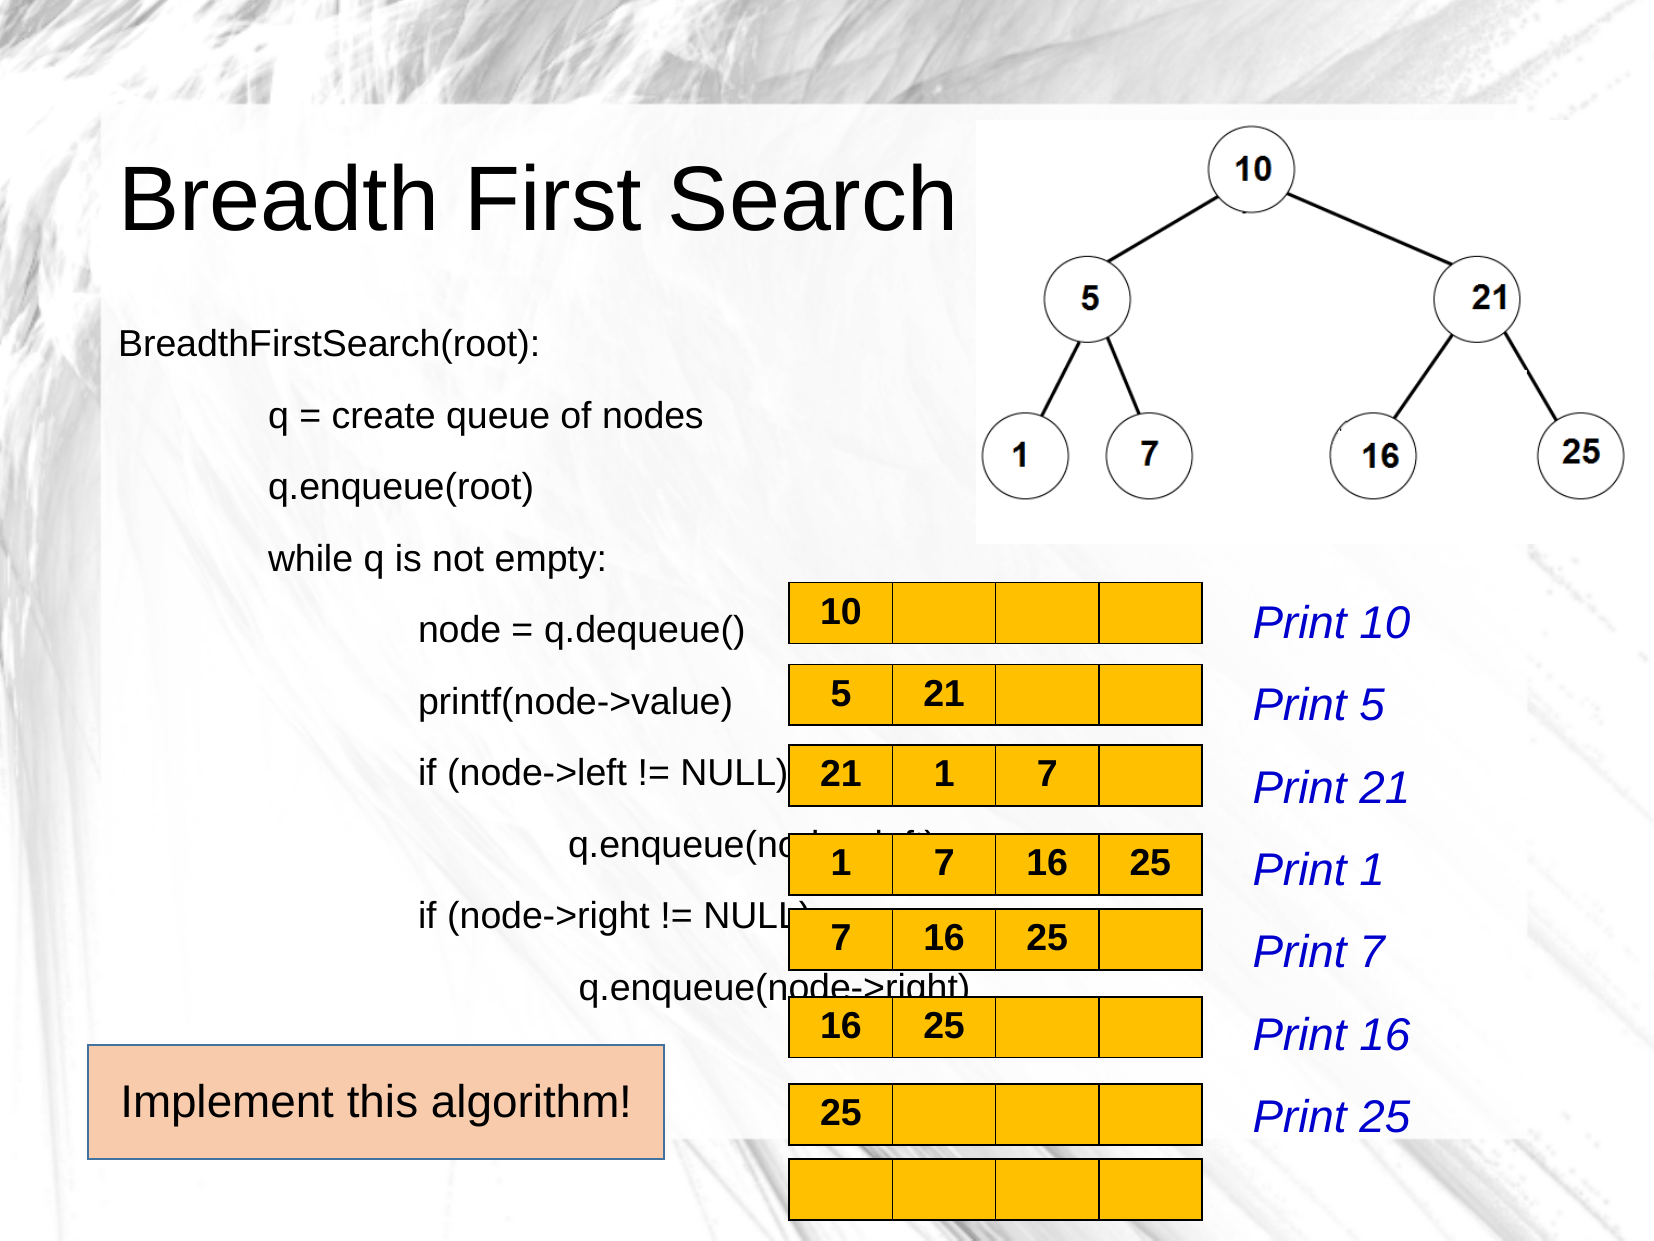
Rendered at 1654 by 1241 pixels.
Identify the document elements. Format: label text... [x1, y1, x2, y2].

table_header 7 [996, 746, 1098, 805]
table_header [893, 583, 995, 643]
table_header [1100, 583, 1201, 643]
list BreadthFirstSearch(root): q = create queue of nodes q.enqueue(root) while q is not empty: node = q.dequeue() printf(node->value) if (node->left != NULL) q.enqueue(node->left) if (node->right != NULL) q.enqueue(node->right) [118, 319, 1571, 1109]
table_header 21 [790, 746, 892, 805]
table_header [996, 1085, 1098, 1144]
table_header [893, 1085, 995, 1144]
table_header [1100, 1085, 1201, 1144]
table_header [893, 1160, 995, 1219]
table_header [996, 583, 1098, 643]
table_header 25 [996, 910, 1098, 969]
table_header [1100, 665, 1201, 724]
table_header [996, 998, 1098, 1057]
table_header 21 [893, 665, 995, 724]
table_header [790, 1160, 892, 1219]
table_header 25 [1100, 835, 1201, 894]
title Breadth First Search [118, 93, 1506, 299]
table_header [1100, 1160, 1201, 1219]
table_header [1100, 910, 1201, 969]
table_header [996, 1160, 1098, 1219]
table_header [1100, 746, 1201, 805]
table_header 1 [790, 835, 892, 894]
table_header 16 [893, 910, 995, 969]
table_header 10 [790, 583, 892, 643]
table_header [1100, 998, 1201, 1057]
picture [0, 0, 1654, 1241]
table_header 7 [893, 835, 995, 894]
table_header 1 [893, 746, 995, 805]
table_header 16 [996, 835, 1098, 894]
text_box Implement this algorithm! [88, 1045, 665, 1160]
table_header 7 [790, 910, 892, 969]
table_header 16 [790, 998, 892, 1057]
table_header 25 [893, 998, 995, 1057]
text_box Print 10 Print 5 Print 21 Print 1 Print 7 Print 16 Print 25 [1237, 557, 1654, 1150]
table_header 5 [790, 665, 892, 724]
table_header [996, 665, 1098, 724]
table_header 25 [790, 1085, 892, 1144]
